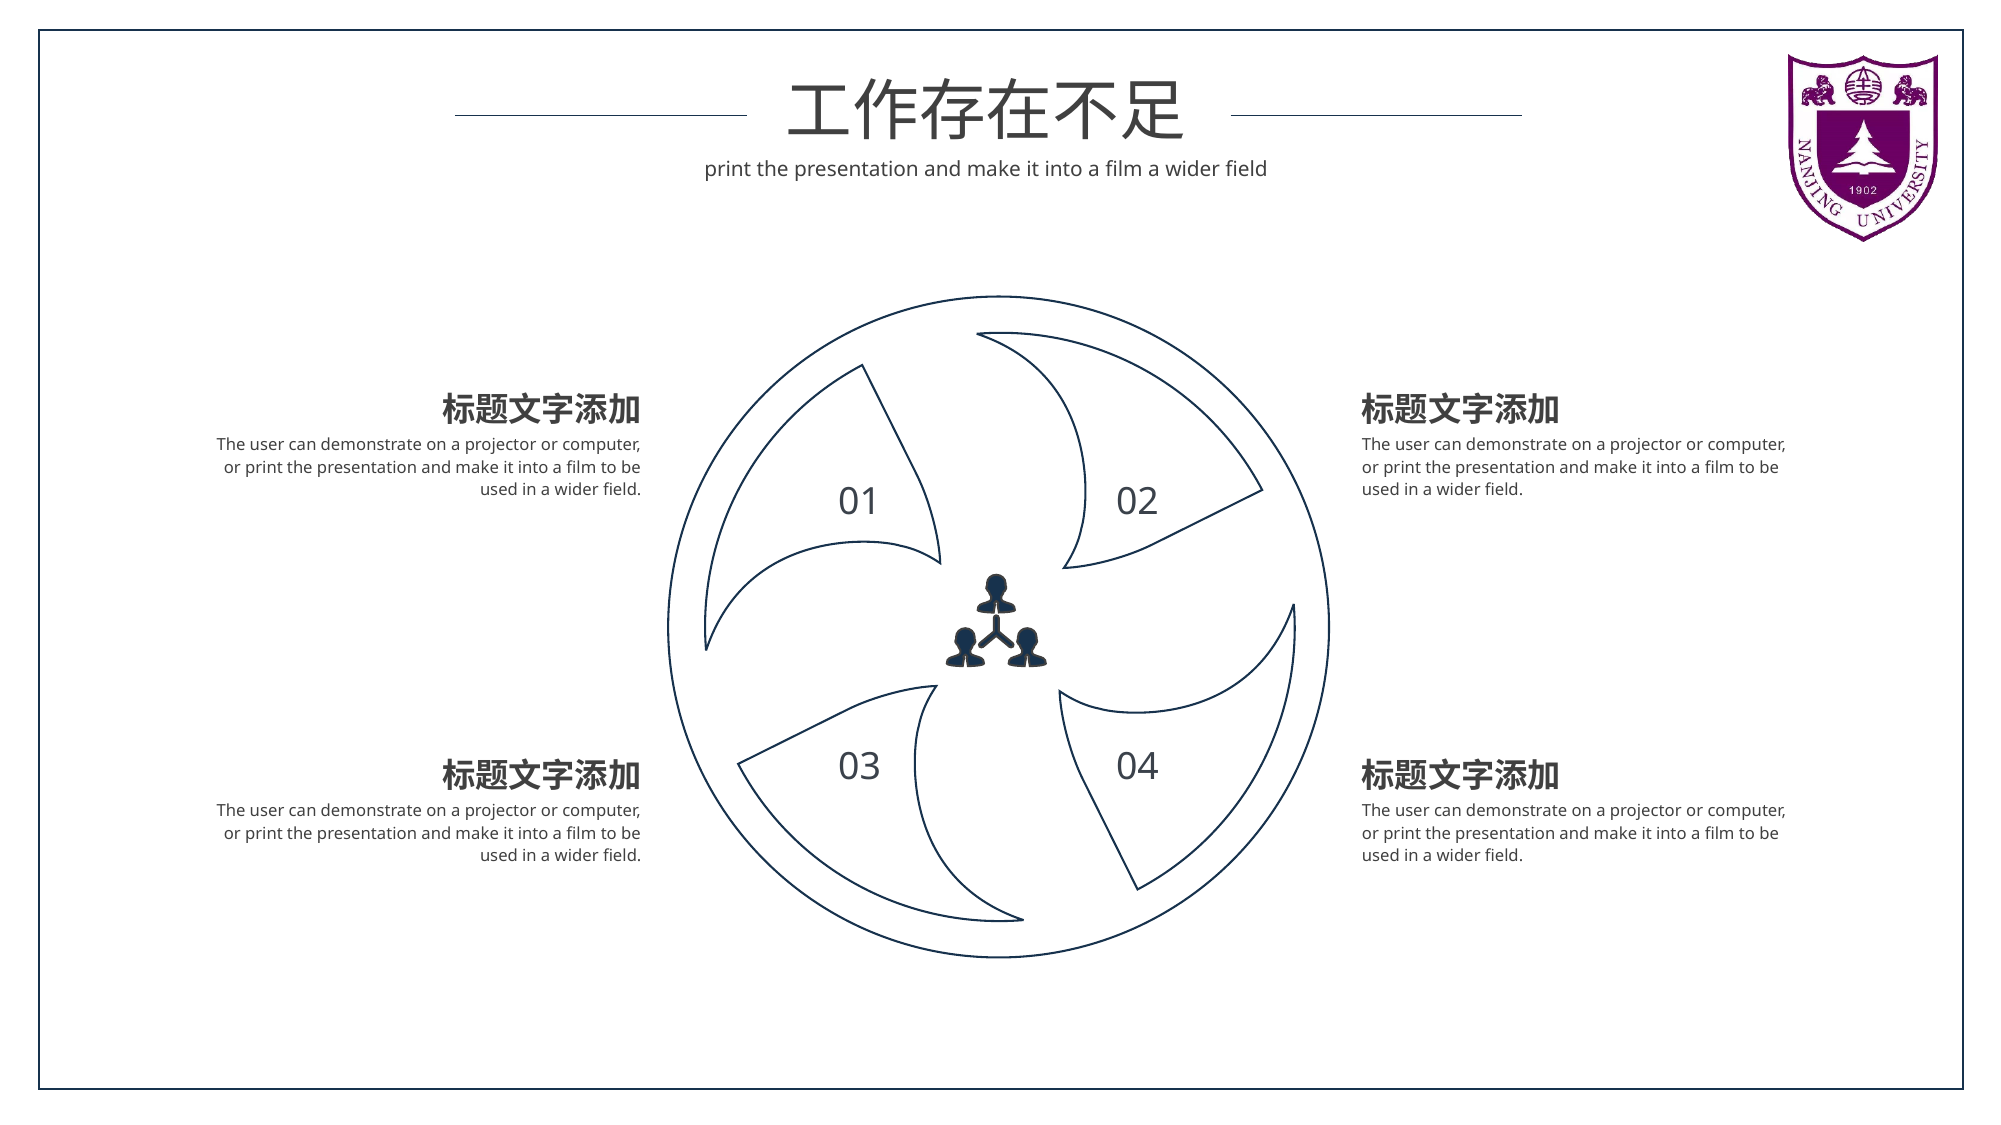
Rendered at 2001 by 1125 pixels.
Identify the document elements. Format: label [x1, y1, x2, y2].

text_box [183, 738, 657, 851]
text_box [1347, 372, 1821, 485]
picture [1788, 54, 1938, 242]
text_box [183, 372, 657, 485]
text_box [659, 60, 1313, 189]
text_box [38, 29, 1964, 1090]
text_box [1347, 738, 1821, 851]
text_box [668, 296, 1330, 958]
